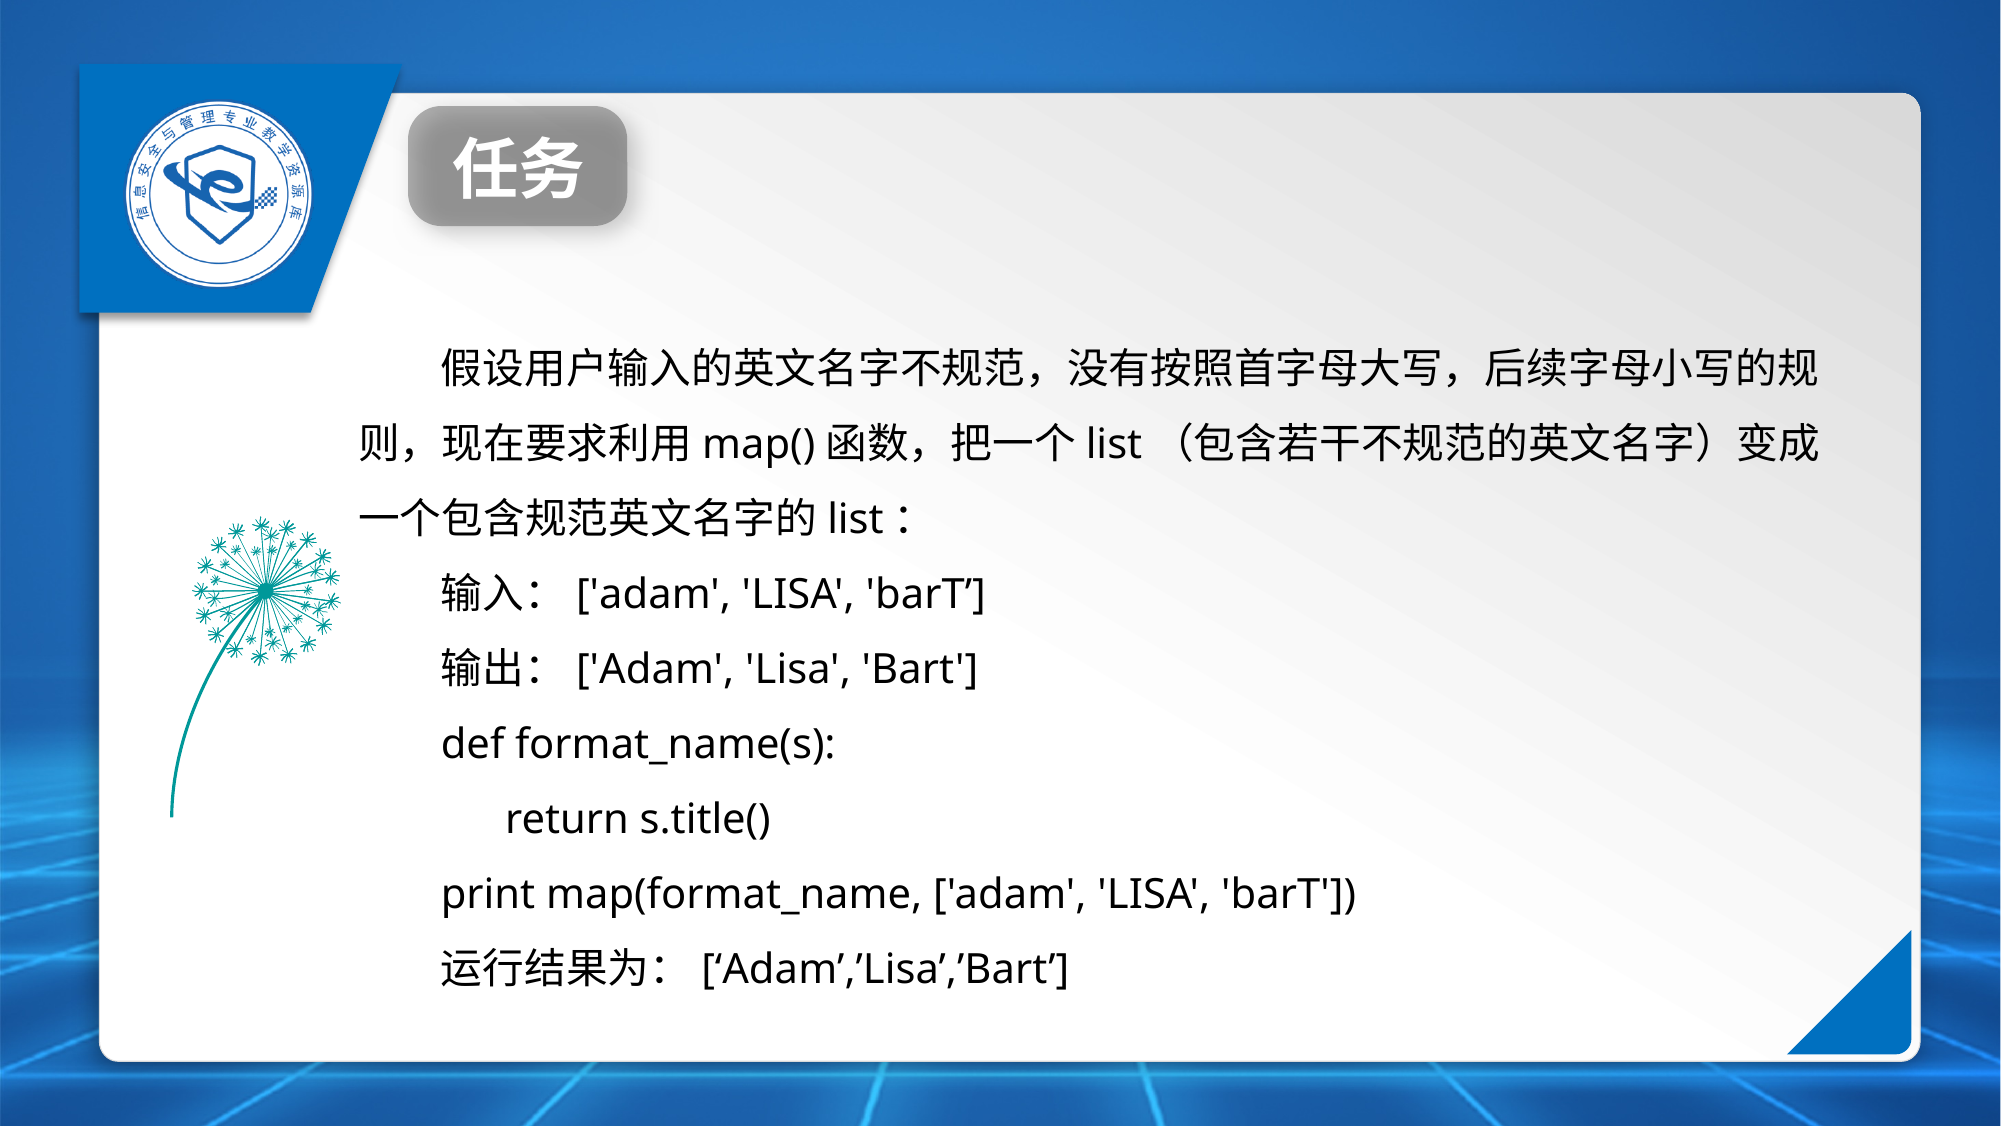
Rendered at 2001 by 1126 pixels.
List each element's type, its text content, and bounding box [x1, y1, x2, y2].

picture [0, 0, 2001, 1126]
text_box 假设用户输入的英文名字不规范，没有按照首字母大写，后续字母小写的规则，现在要求利用map()函数，把一个list（包含若干不规范的英文名字）变成一个包含规范英文名字的list： 输入：['adam', 'LISA', 'barT’] 输出：['Adam', 'Lisa', 'Bart'] def format_name(s): return s.title() print map(format_name, ['adam', 'LISA', 'barT']) 运行结果为：[‘Adam’,’Lisa’,’Bart’] [343, 309, 1871, 1000]
text_box [406, 104, 629, 228]
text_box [170, 514, 323, 823]
text_box 任务 [437, 118, 601, 214]
